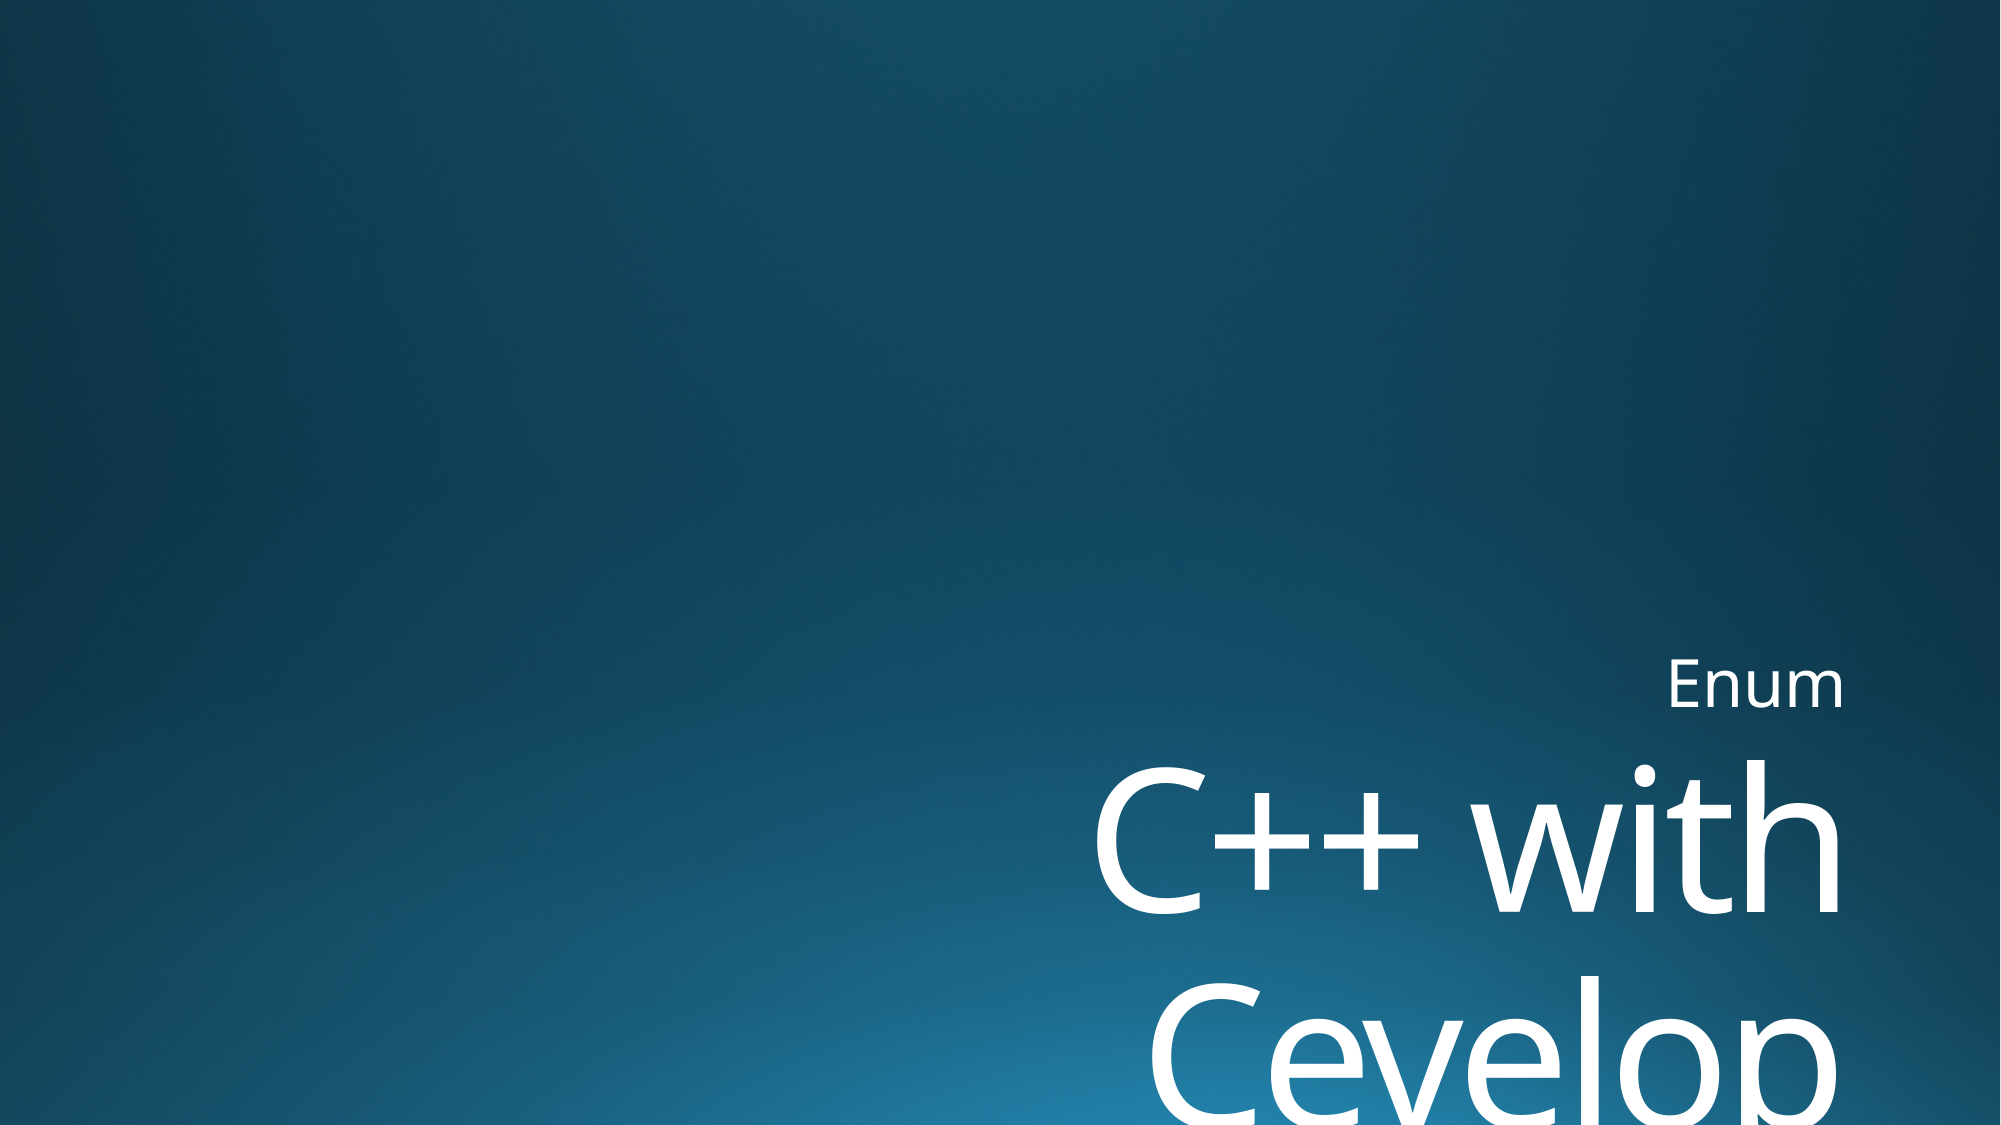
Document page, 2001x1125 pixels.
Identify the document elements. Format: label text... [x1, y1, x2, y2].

title C++ with Cevelop [362, 732, 1863, 1002]
picture [0, 0, 2001, 1125]
subtitle Enum [362, 606, 1863, 730]
